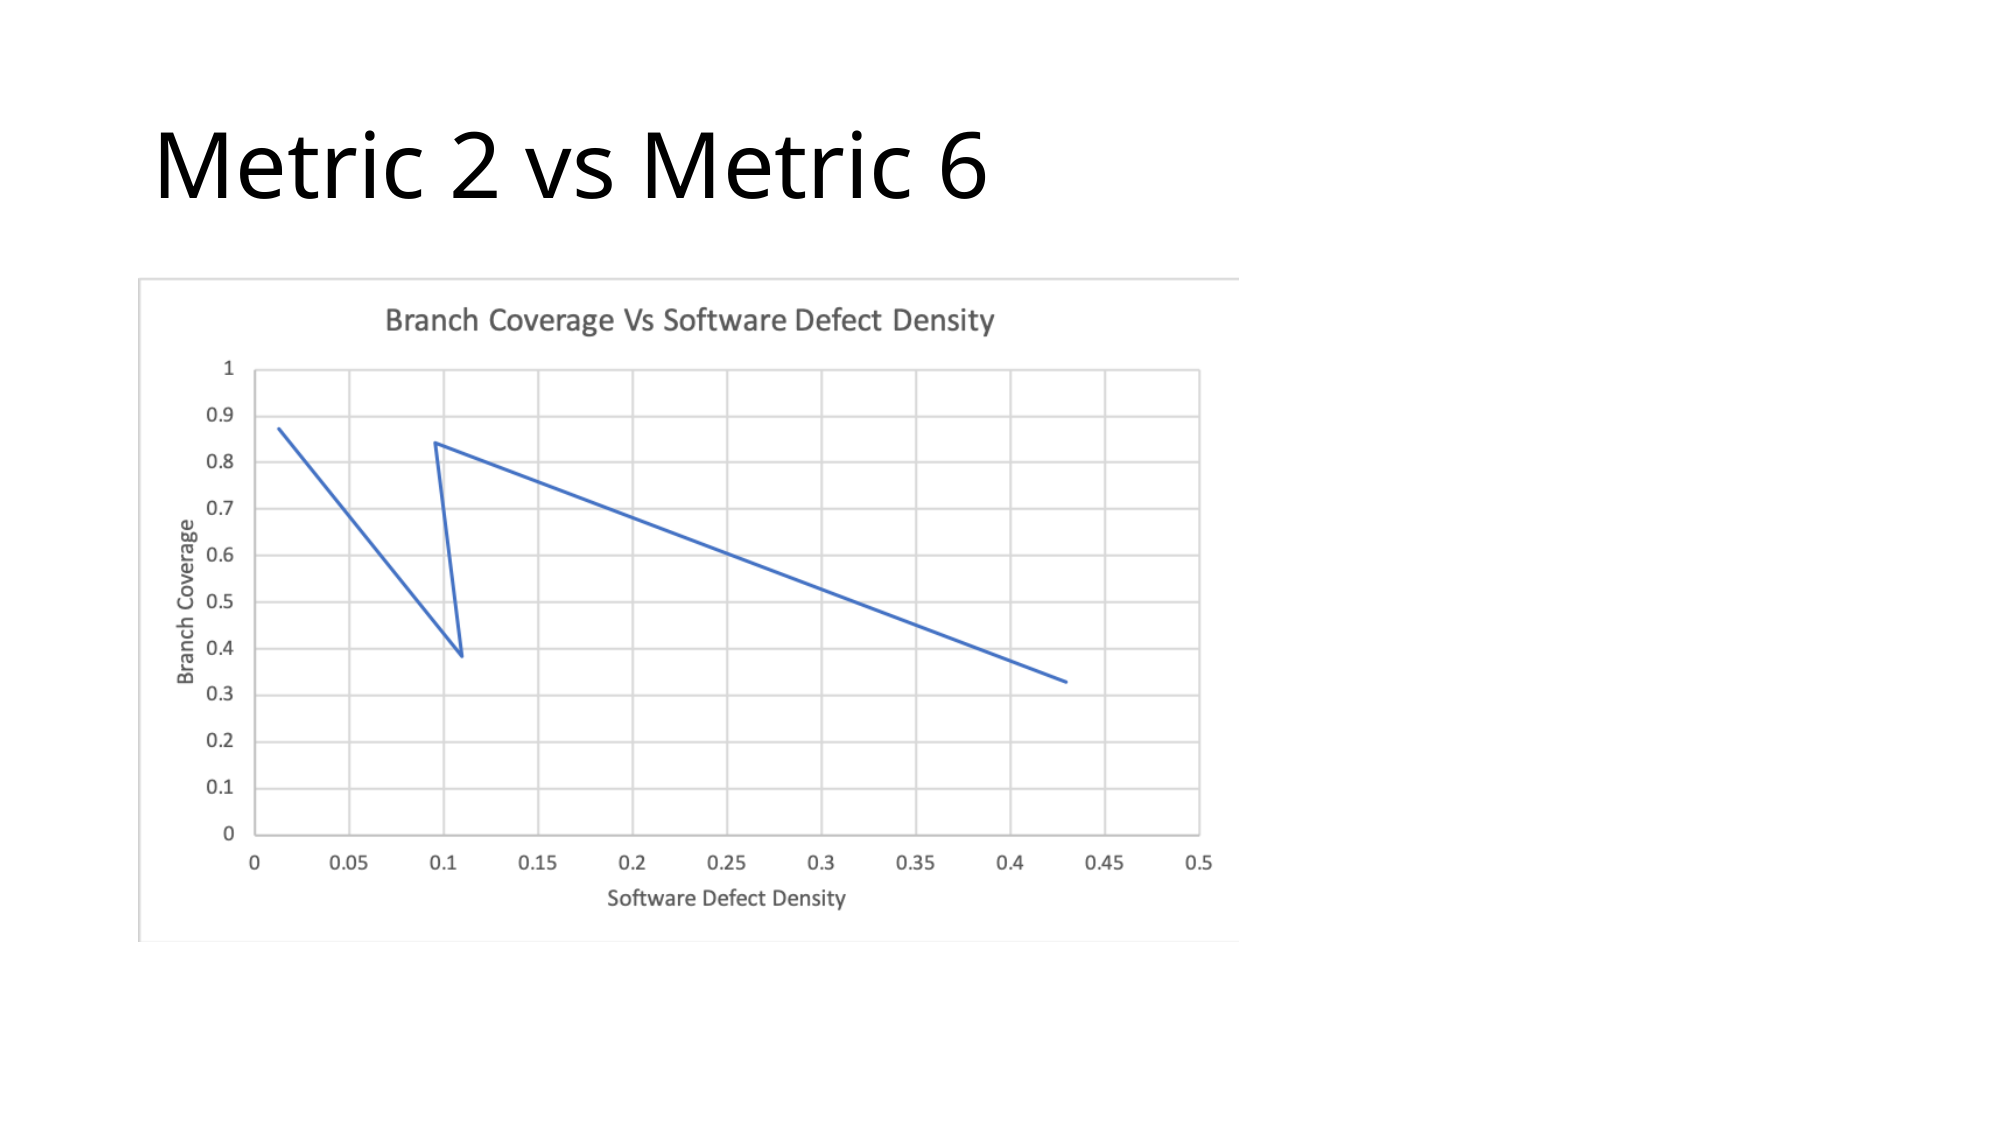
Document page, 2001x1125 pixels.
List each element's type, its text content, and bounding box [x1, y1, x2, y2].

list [137, 277, 1239, 942]
title Metric 2 vs Metric 6 [137, 59, 1863, 278]
